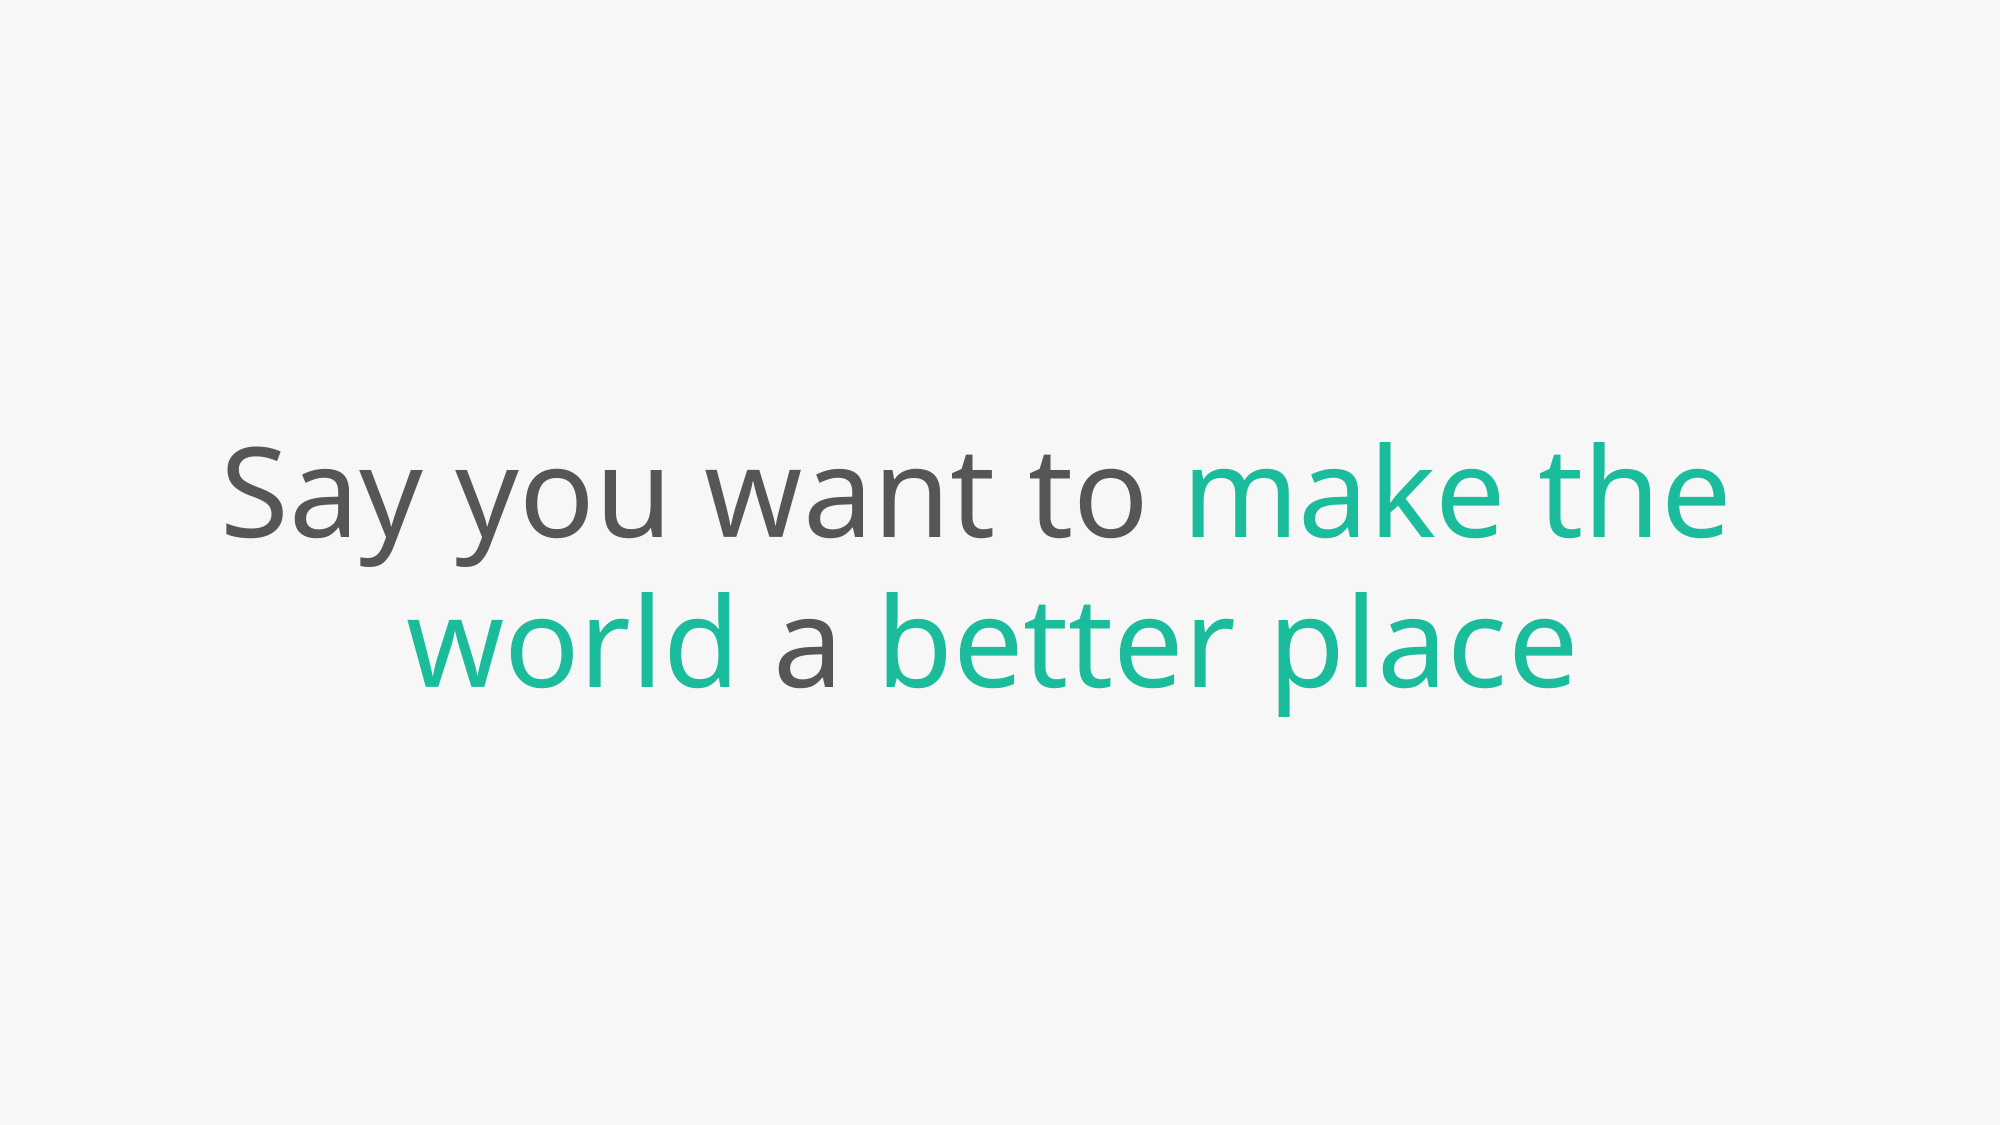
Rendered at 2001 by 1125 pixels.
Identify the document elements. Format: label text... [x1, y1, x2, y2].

text_box Say you want to make the world a better place [141, 404, 1859, 721]
